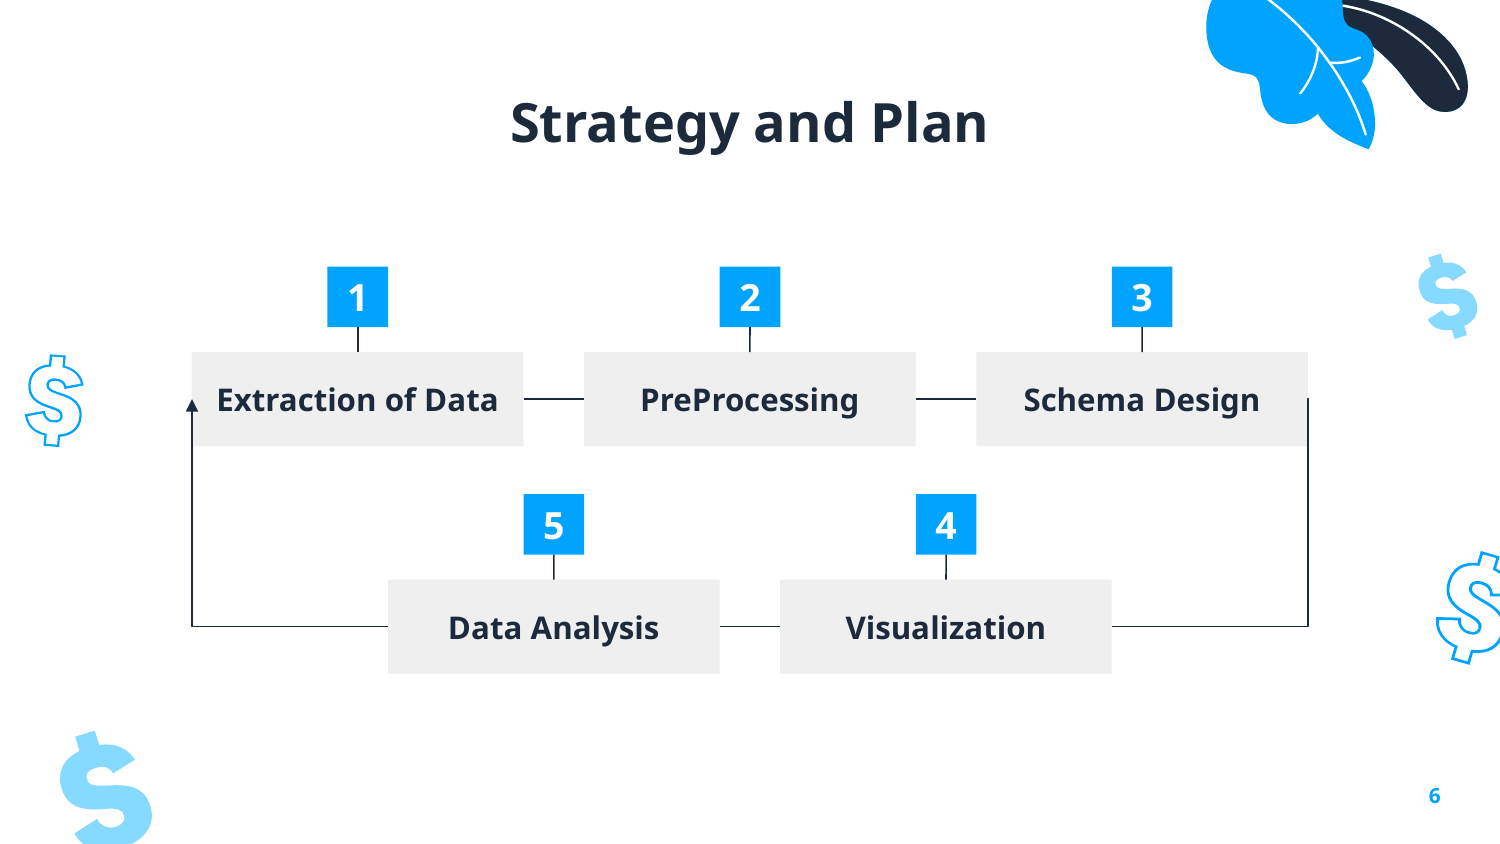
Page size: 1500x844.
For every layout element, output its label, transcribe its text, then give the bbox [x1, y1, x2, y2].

slide_number 6 [1389, 764, 1480, 830]
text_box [1111, 398, 1309, 627]
text_box 1 [327, 266, 389, 328]
text_box Extraction of Data [191, 352, 524, 447]
text_box Visualization [780, 579, 1112, 674]
text_box Schema Design [976, 352, 1308, 447]
text_box 3 [1111, 266, 1173, 328]
text_box 5 [523, 494, 585, 555]
text_box 2 [719, 266, 781, 328]
text_box 4 [915, 494, 977, 555]
text_box PreProcessing [584, 352, 916, 447]
text_box Data Analysis [388, 579, 720, 674]
title Strategy and Plan [118, 72, 1382, 167]
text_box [191, 398, 389, 627]
